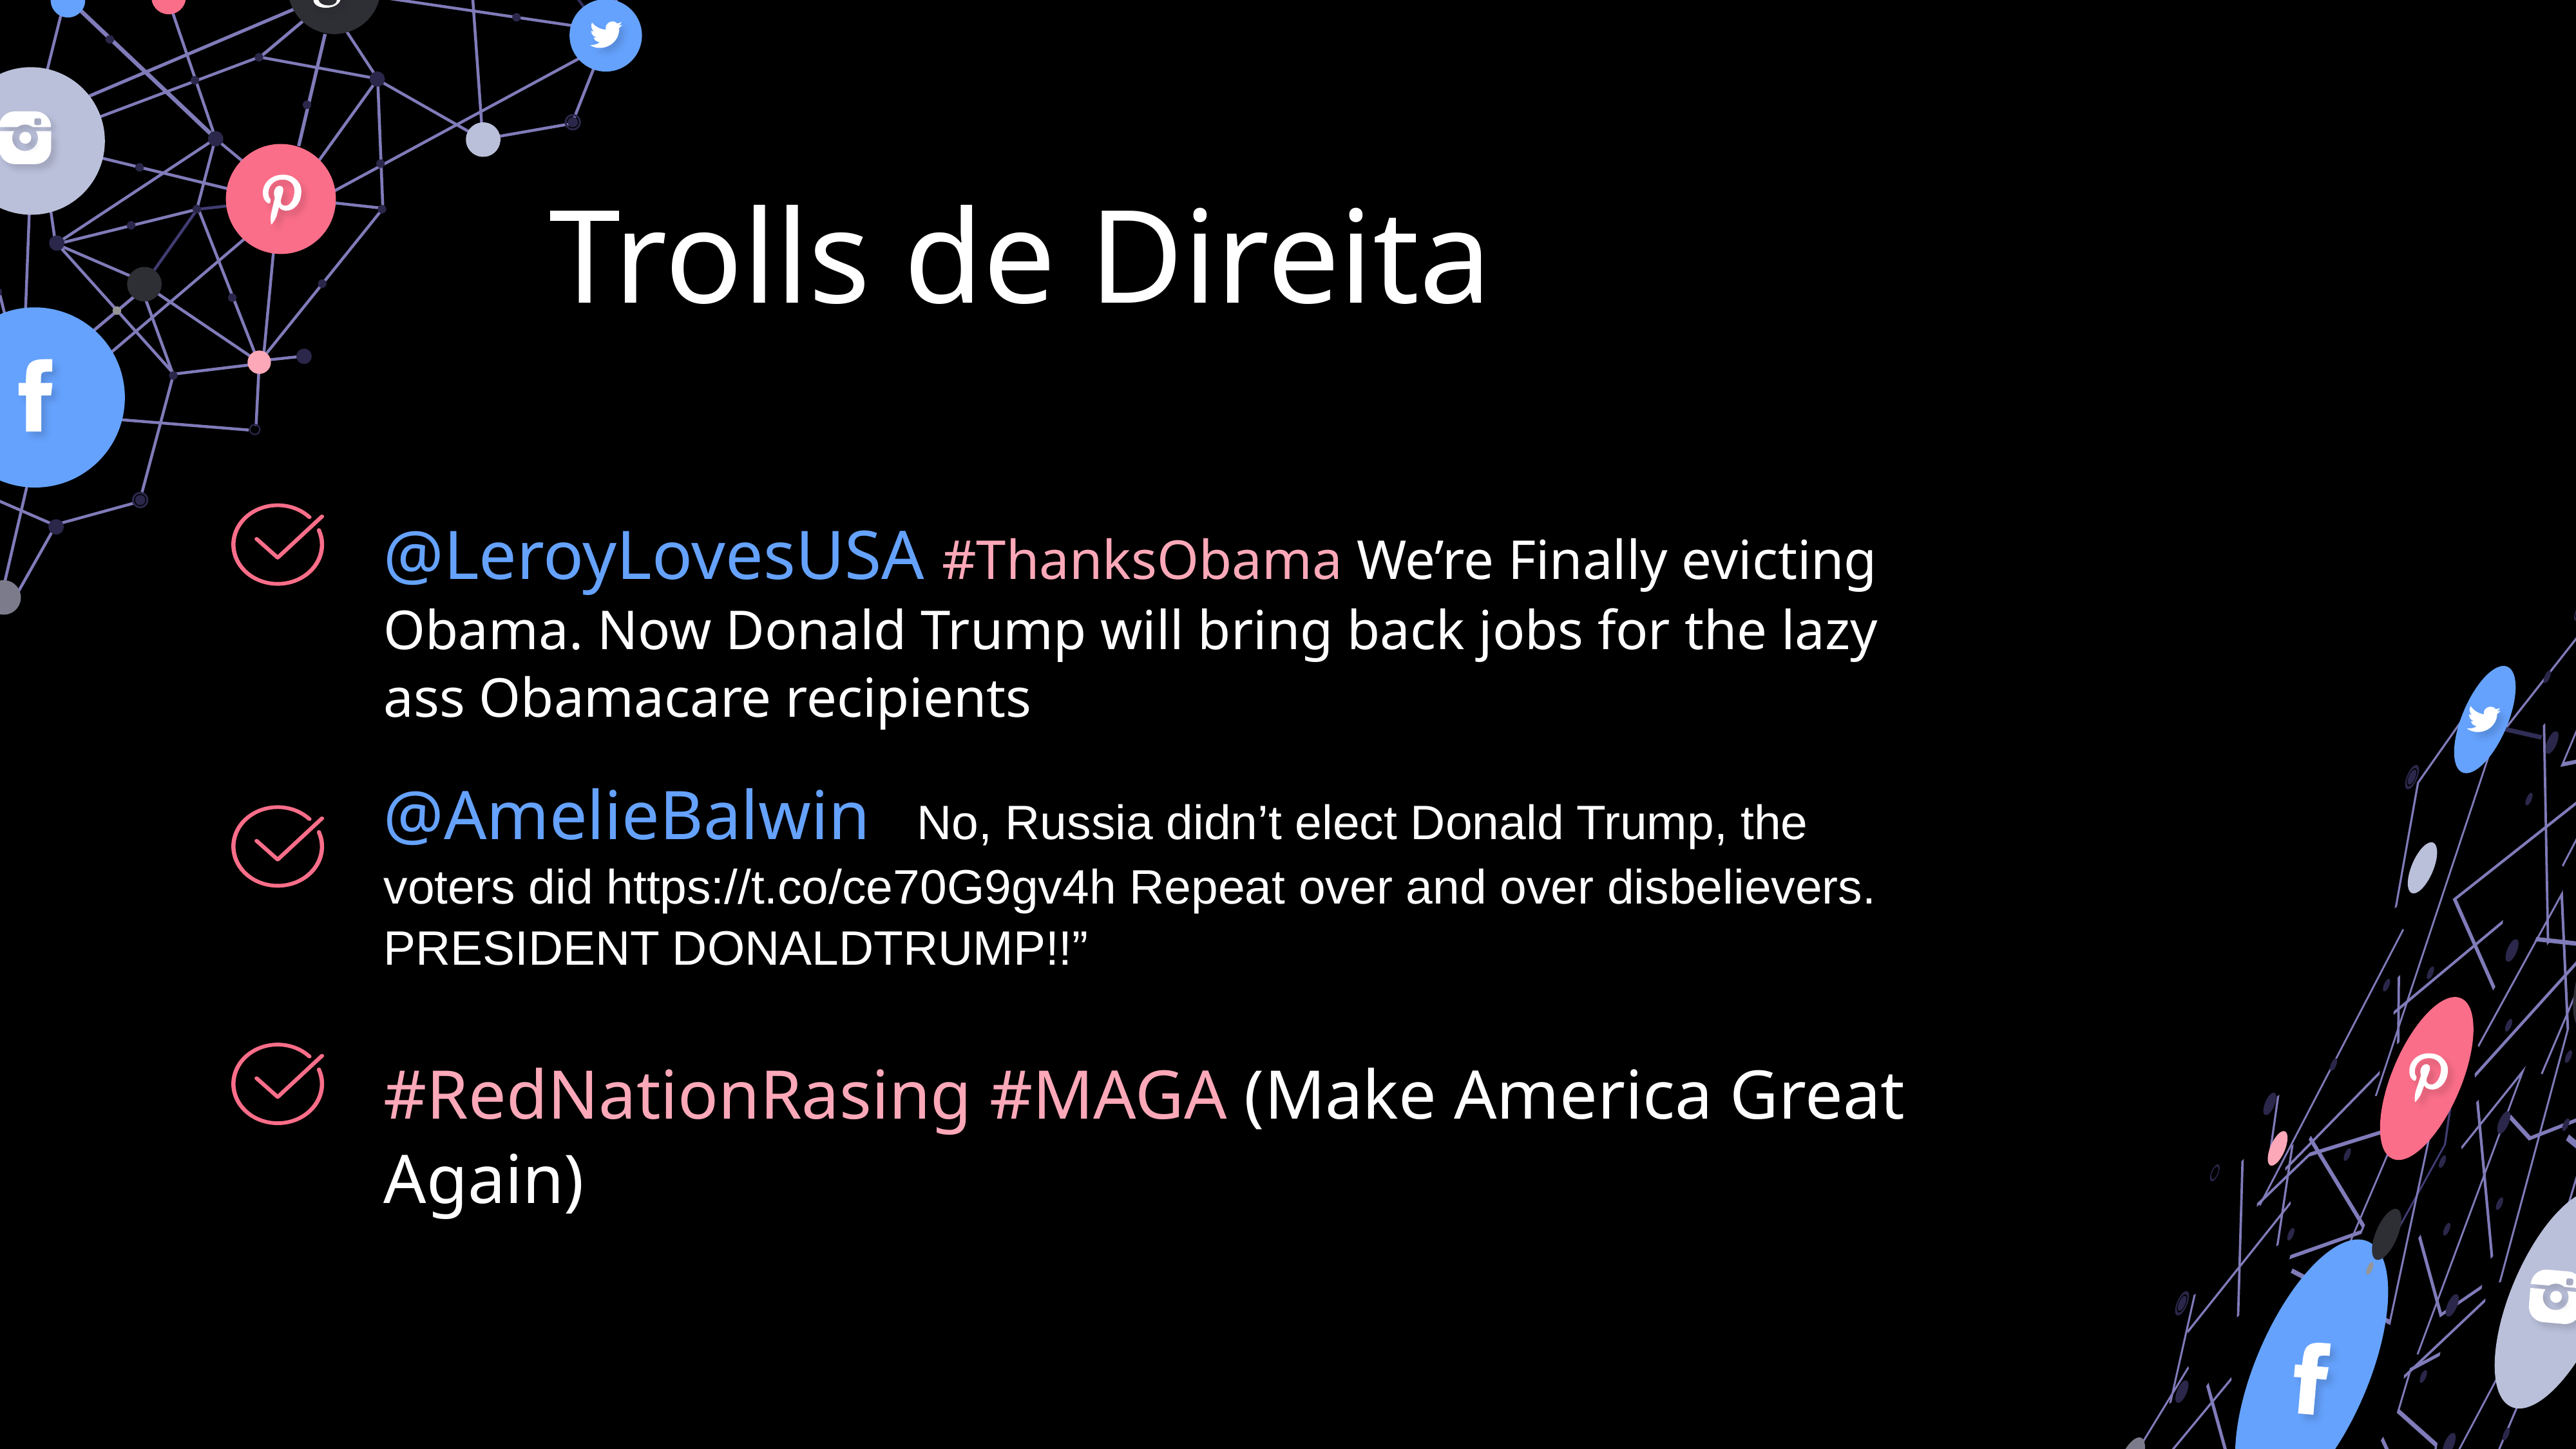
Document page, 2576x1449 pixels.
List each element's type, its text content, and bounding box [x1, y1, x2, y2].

text_box [231, 805, 325, 888]
text_box @AmelieBalwin NNo, Russia didn’t elect Donald Trump, the voters did https://t.co/ce70G9gv4h Repeat over and over disbelievers. PRESIDENT DONALDTRUMP!!” [374, 763, 1960, 930]
text_box [231, 1043, 325, 1126]
text_box #RedNationRasing #MAGA (Make America Great Again) [374, 1043, 1960, 1209]
text_box @LeroyLovesUSA #ThanksObama We’re Finally evicting Obama. Now Donald Trump will bring back jobs for the lazy ass Obamacare recipients [374, 503, 1960, 670]
text_box [231, 503, 325, 586]
text_box Trolls de Direita [539, 169, 2037, 335]
